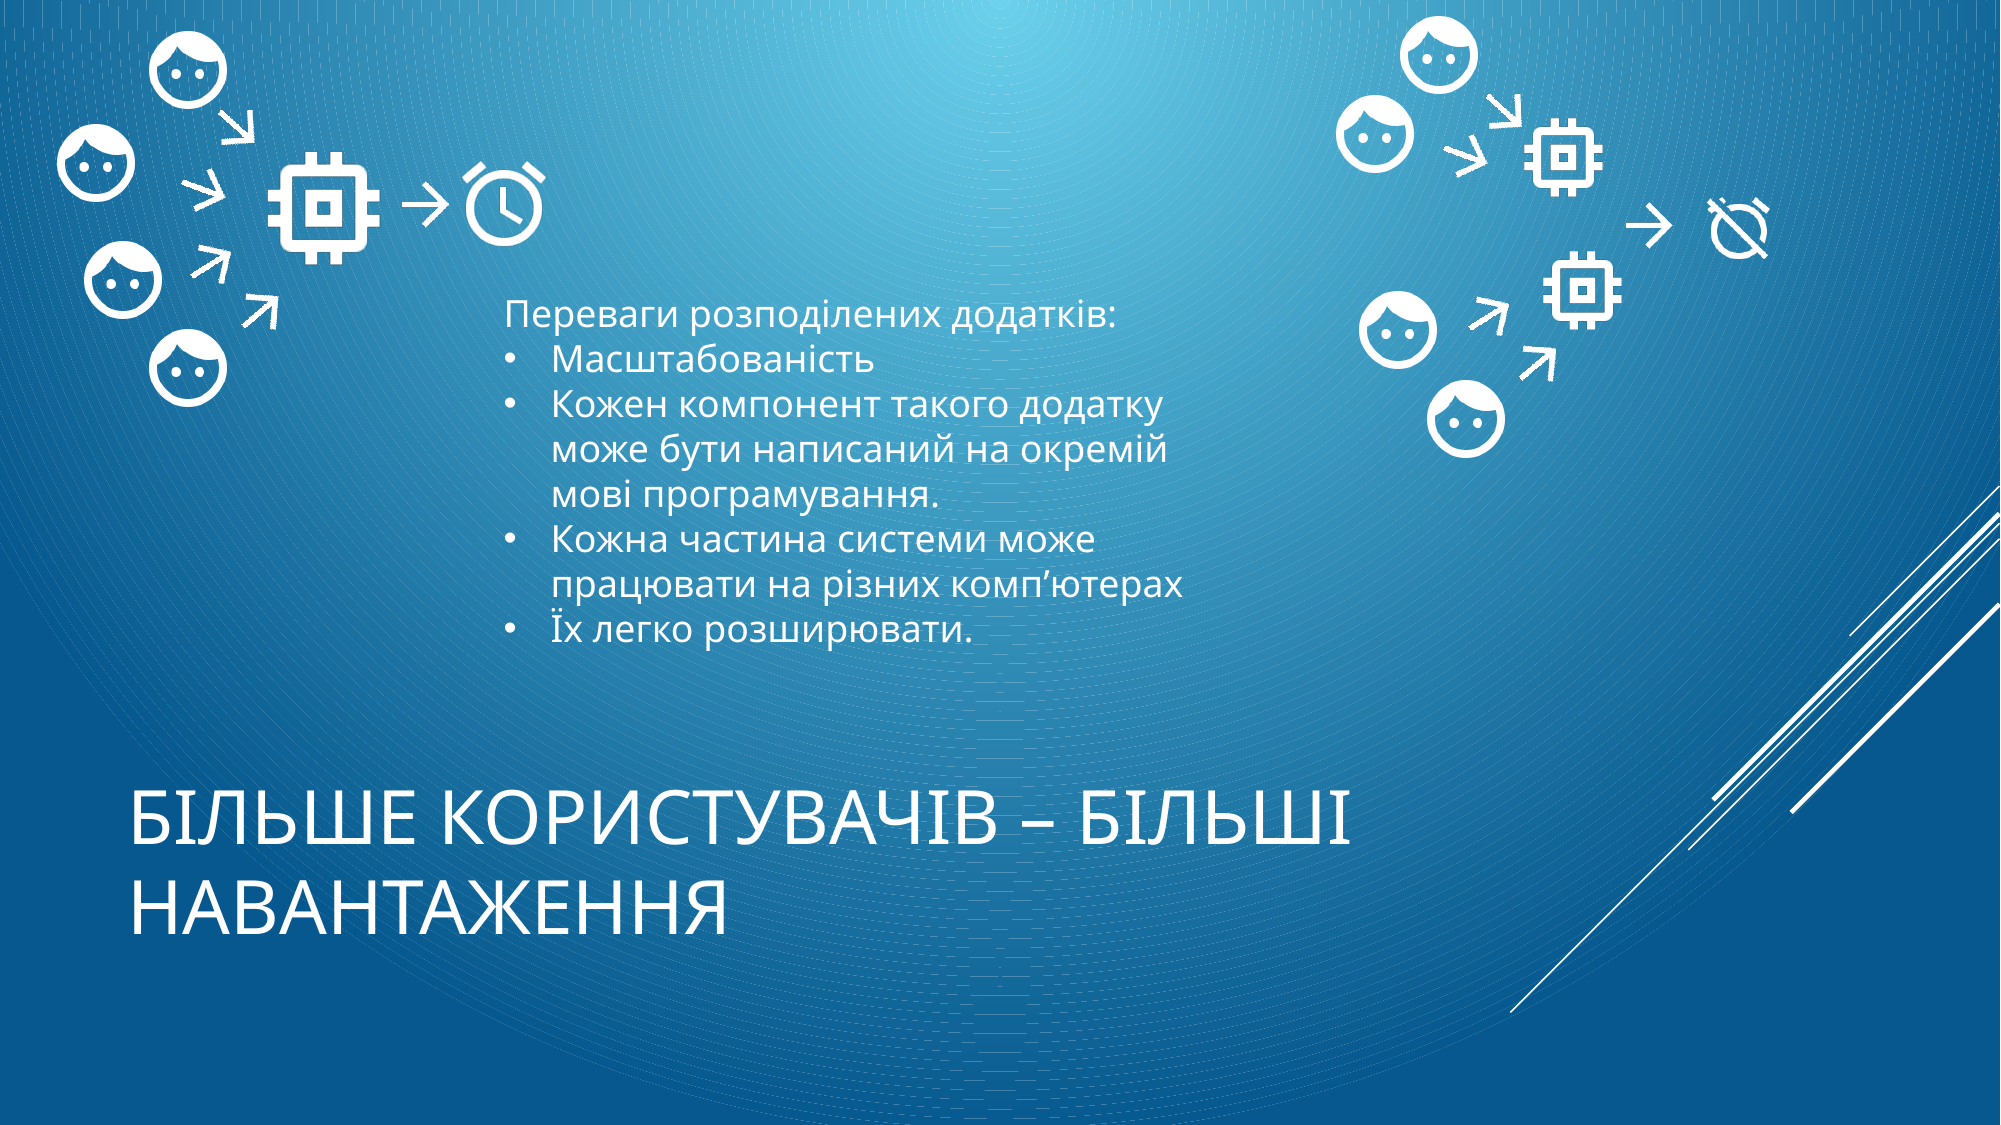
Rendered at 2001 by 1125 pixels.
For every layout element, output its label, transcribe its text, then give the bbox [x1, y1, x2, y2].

picture [390, 153, 556, 255]
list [248, 132, 400, 284]
title Більше користувачів – Більші навантаження [112, 736, 1513, 984]
picture [1701, 190, 1776, 265]
picture [49, 23, 309, 414]
text_box Переваги розподілених додатків: Масштабованість Кожен компонент такого додатку може бути написаний на окремій мові програмування. Кожна частина системи може працювати на різних комп’ютерах Їх легко розширювати. [489, 282, 1246, 703]
picture [1328, 8, 1684, 466]
